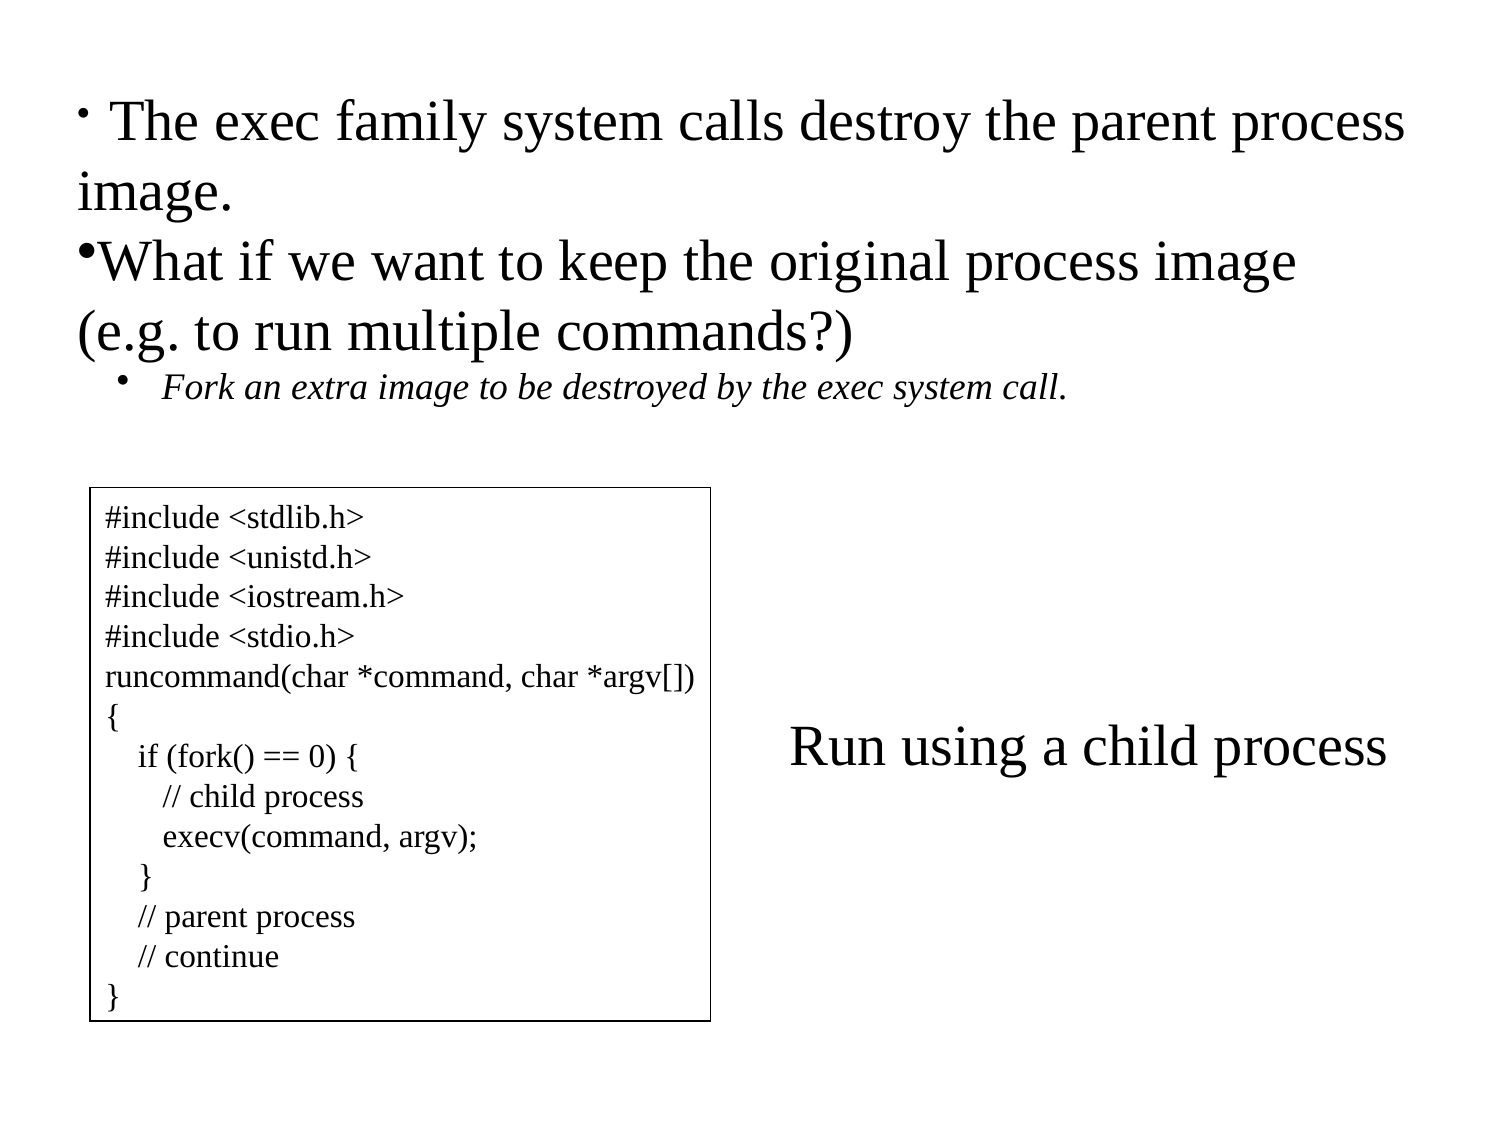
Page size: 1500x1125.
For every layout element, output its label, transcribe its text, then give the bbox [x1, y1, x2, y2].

text_box The exec family system calls destroy the parent process image. What if we want to keep the original process image (e.g. to run multiple commands?) Fork an extra image to be destroyed by the exec system call. [62, 74, 1428, 415]
text_box Run using a child process [774, 699, 1404, 785]
text_box #include <stdlib.h> #include <unistd.h> #include <iostream.h> #include <stdio.h> runcommand(char *command, char *argv[]) { if (fork() == 0) { // child process execv(command, argv); } // parent process // continue } [90, 487, 711, 1022]
